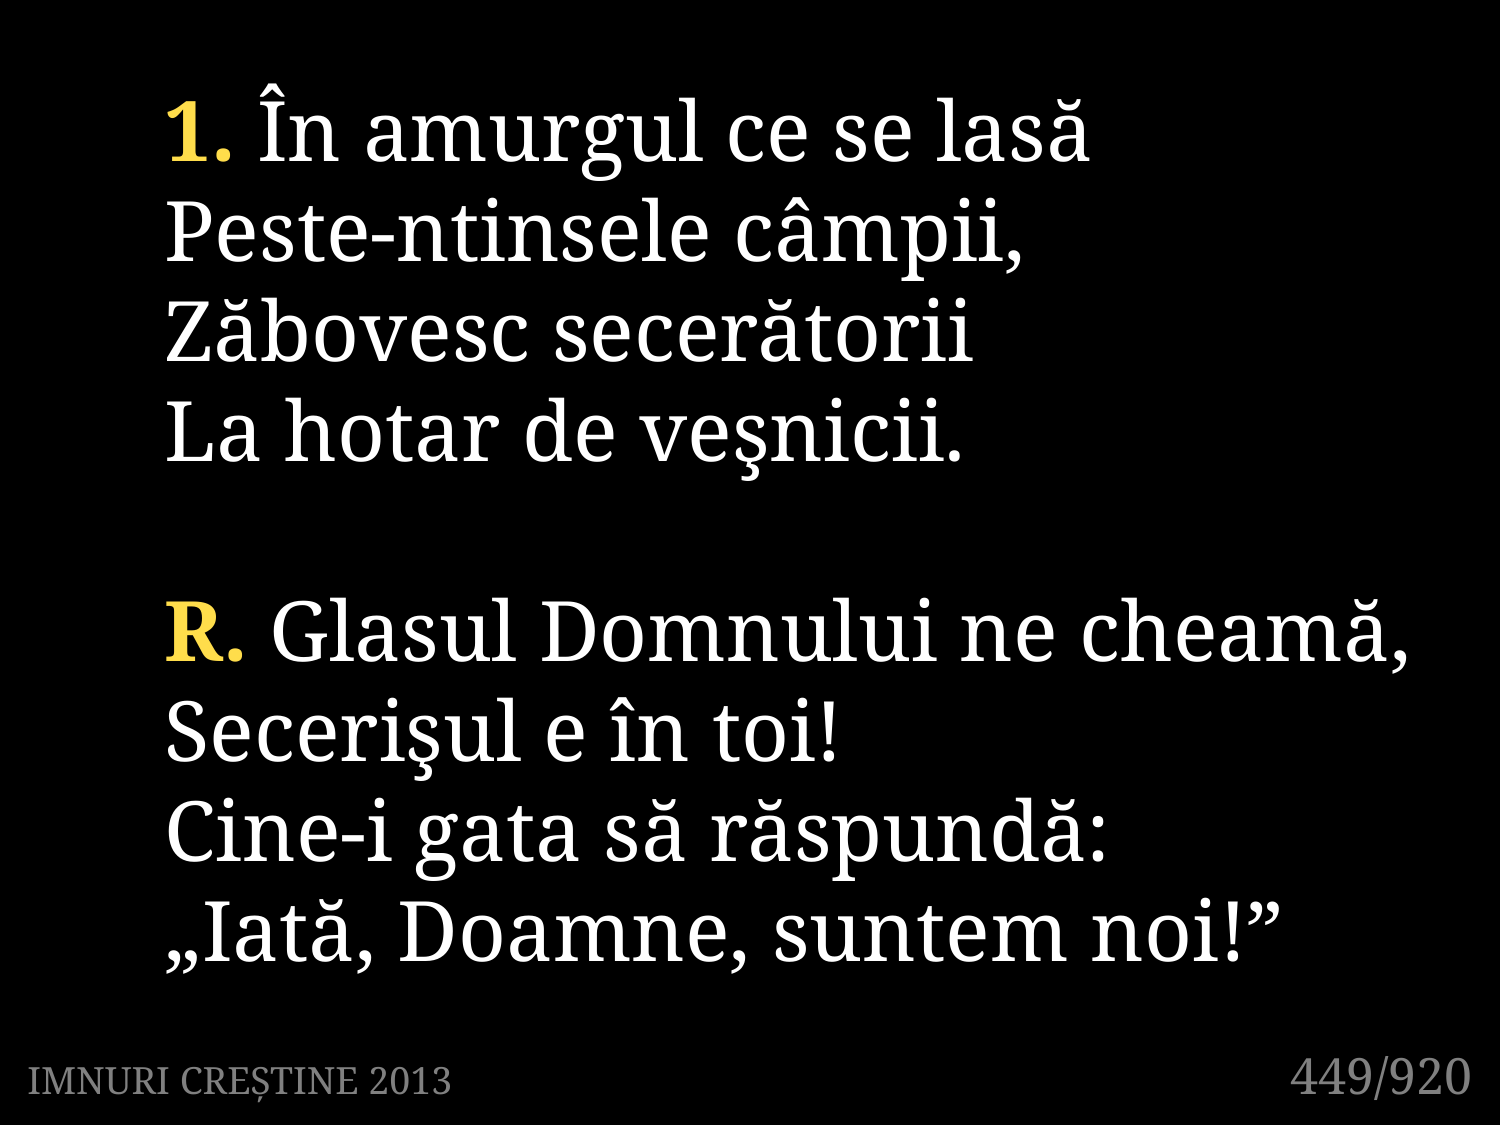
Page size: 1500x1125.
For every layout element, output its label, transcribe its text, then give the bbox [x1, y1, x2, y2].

text_box 449/920 [637, 1037, 1488, 1113]
text_box IMNURI CREȘTINE 2013 [12, 1049, 637, 1110]
text_box 1. În amurgul ce se lasă Peste-ntinsele câmpii, Zăbovesc secerătorii La hotar de veşnicii. R. Glasul Domnului ne cheamă, Secerişul e în toi! Cine-i gata să răspundă: „Iată, Doamne, suntem noi!” [149, 71, 1500, 986]
